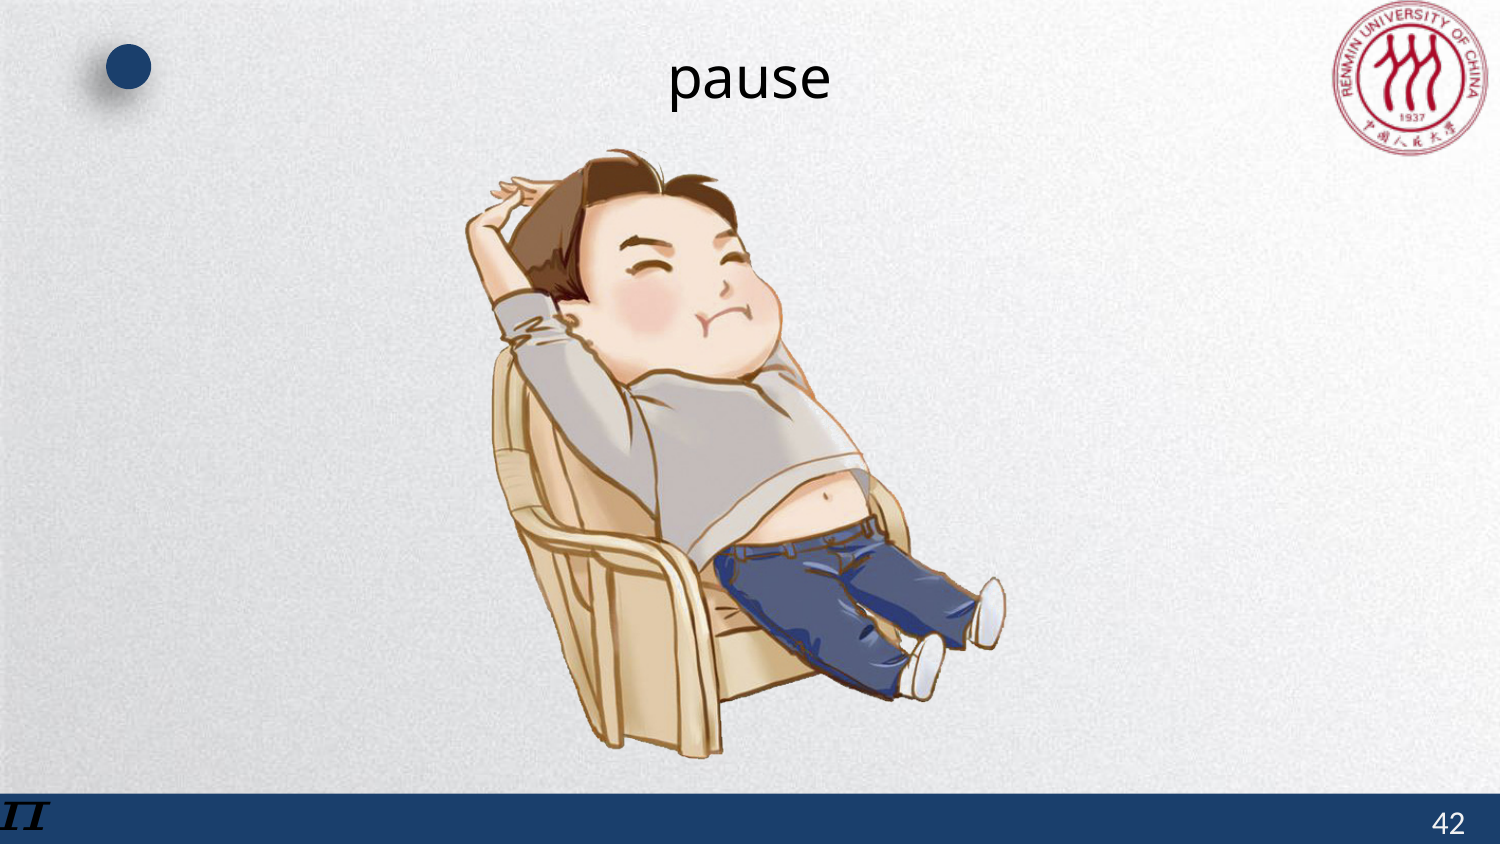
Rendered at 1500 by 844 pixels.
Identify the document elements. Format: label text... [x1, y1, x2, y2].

title pause [75, 33, 1425, 116]
picture [0, 0, 1500, 793]
